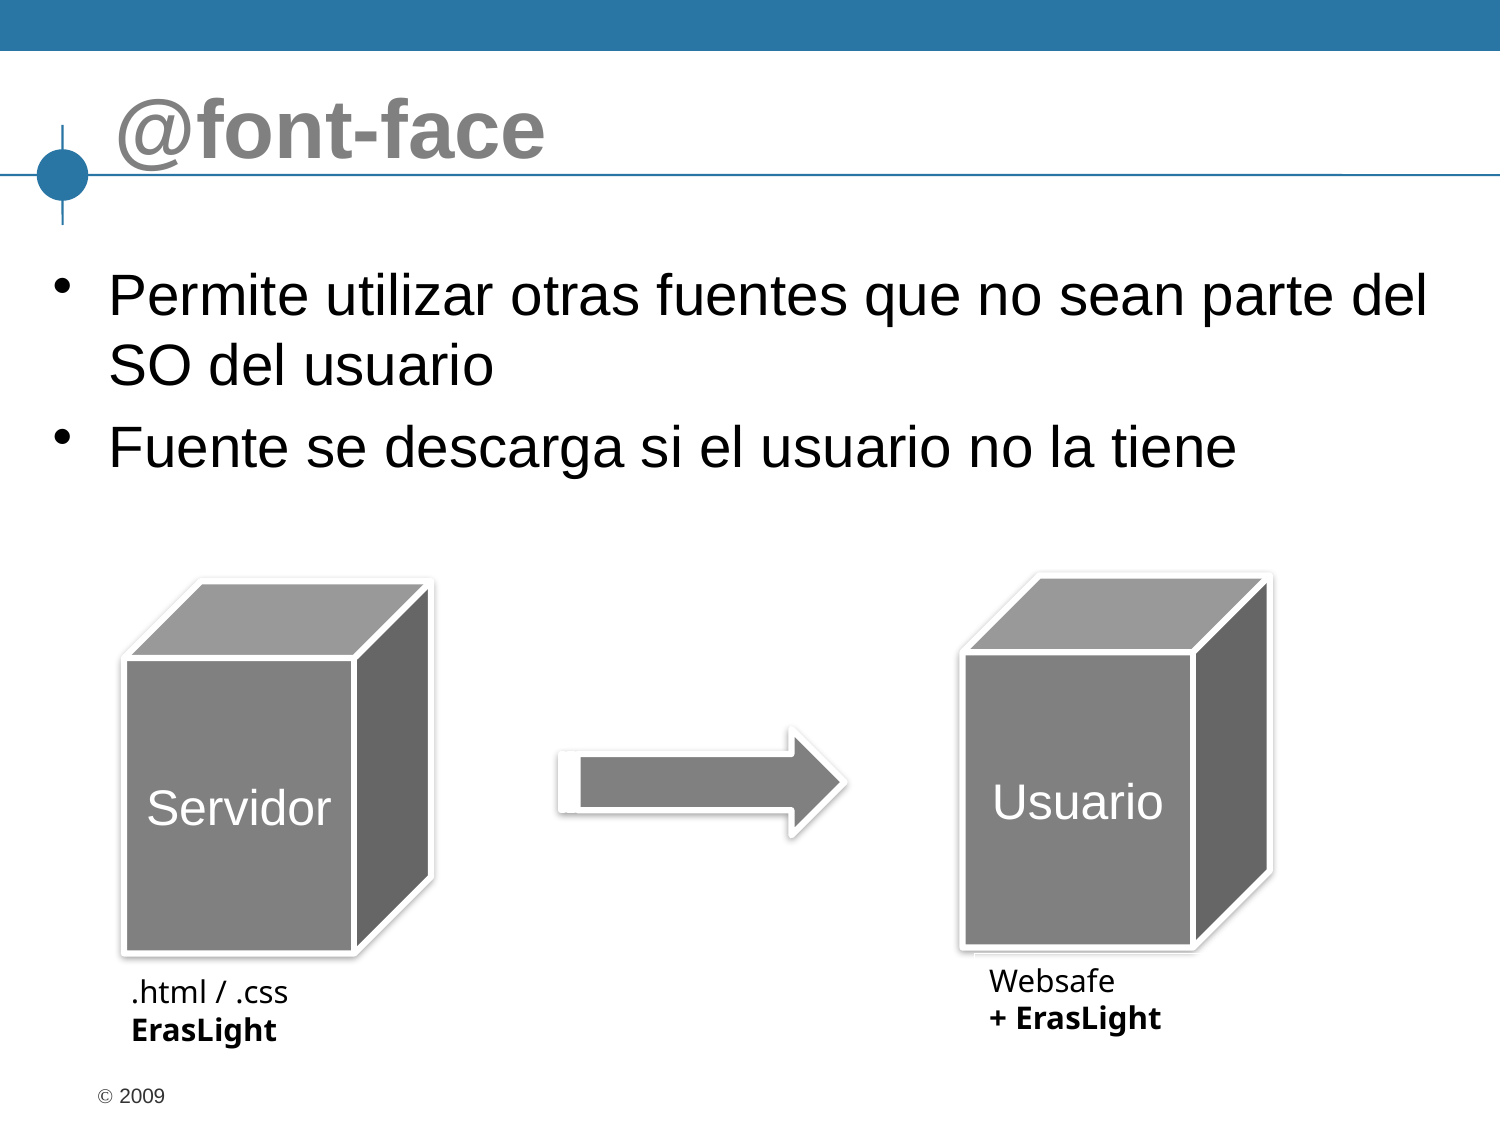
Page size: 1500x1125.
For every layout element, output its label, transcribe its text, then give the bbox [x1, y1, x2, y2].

text_box Usuario [959, 572, 1273, 951]
text_box Servidor [120, 578, 435, 957]
text_box Websafe + ErasLight [974, 953, 1341, 1044]
text_box [558, 726, 848, 839]
text_box .html / .css ErasLight [116, 965, 483, 1055]
list Permite utilizar otras fuentes que no sean parte del SO del usuario Fuente se descarga si el usuario no la tiene [37, 249, 1463, 1050]
title @font-face [99, 62, 1288, 188]
